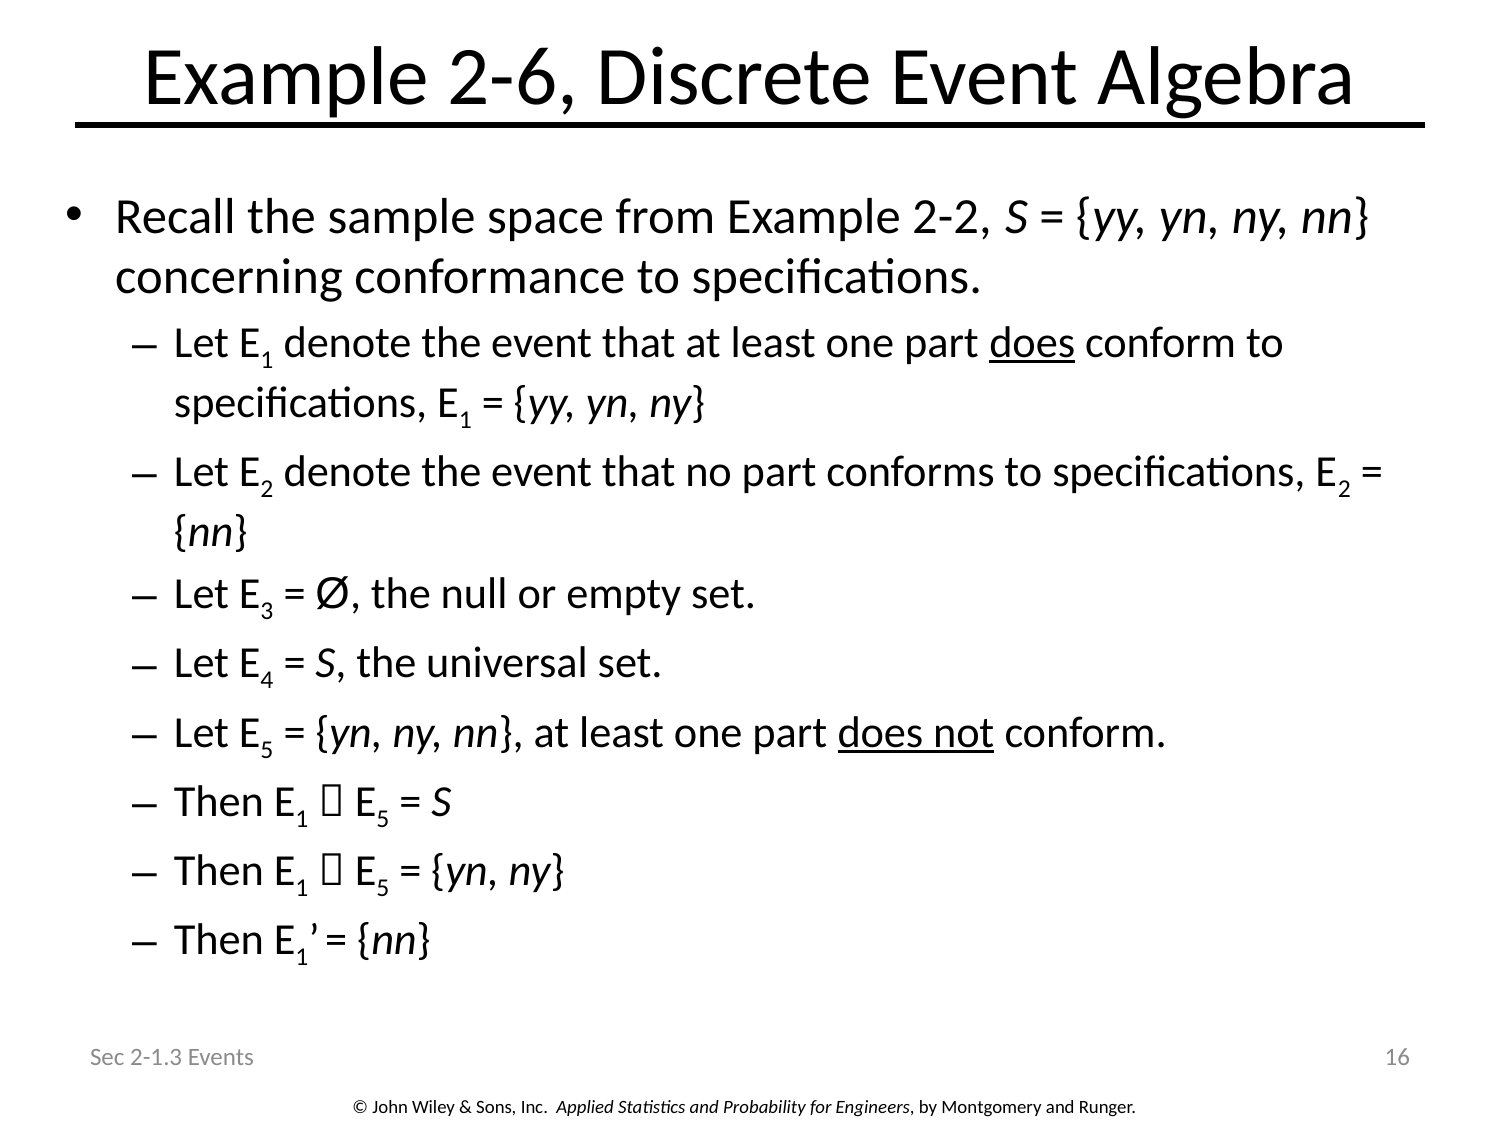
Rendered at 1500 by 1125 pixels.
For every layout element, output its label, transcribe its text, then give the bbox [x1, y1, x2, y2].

title Example 2-6, Discrete Event Algebra [75, 0, 1425, 143]
list Recall the sample space from Example 2-2, S = {yy, yn, ny, nn} concerning conformance to specifications. Let E1 denote the event that at least one part does conform to specifications, E1 = {yy, yn, ny} Let E2 denote the event that no part conforms to specifications, E2 = {nn} Let E3 = Ø, the null or empty set. Let E4 = S, the universal set. Let E5 = {yn, ny, nn}, at least one part does not conform. Then E1  E5 = S Then E1  E5 = {yn, ny} Then E1’ = {nn} [50, 174, 1438, 988]
footer Sec 2-1.3 Events [75, 1025, 888, 1085]
slide_number 16 [1250, 1025, 1425, 1085]
